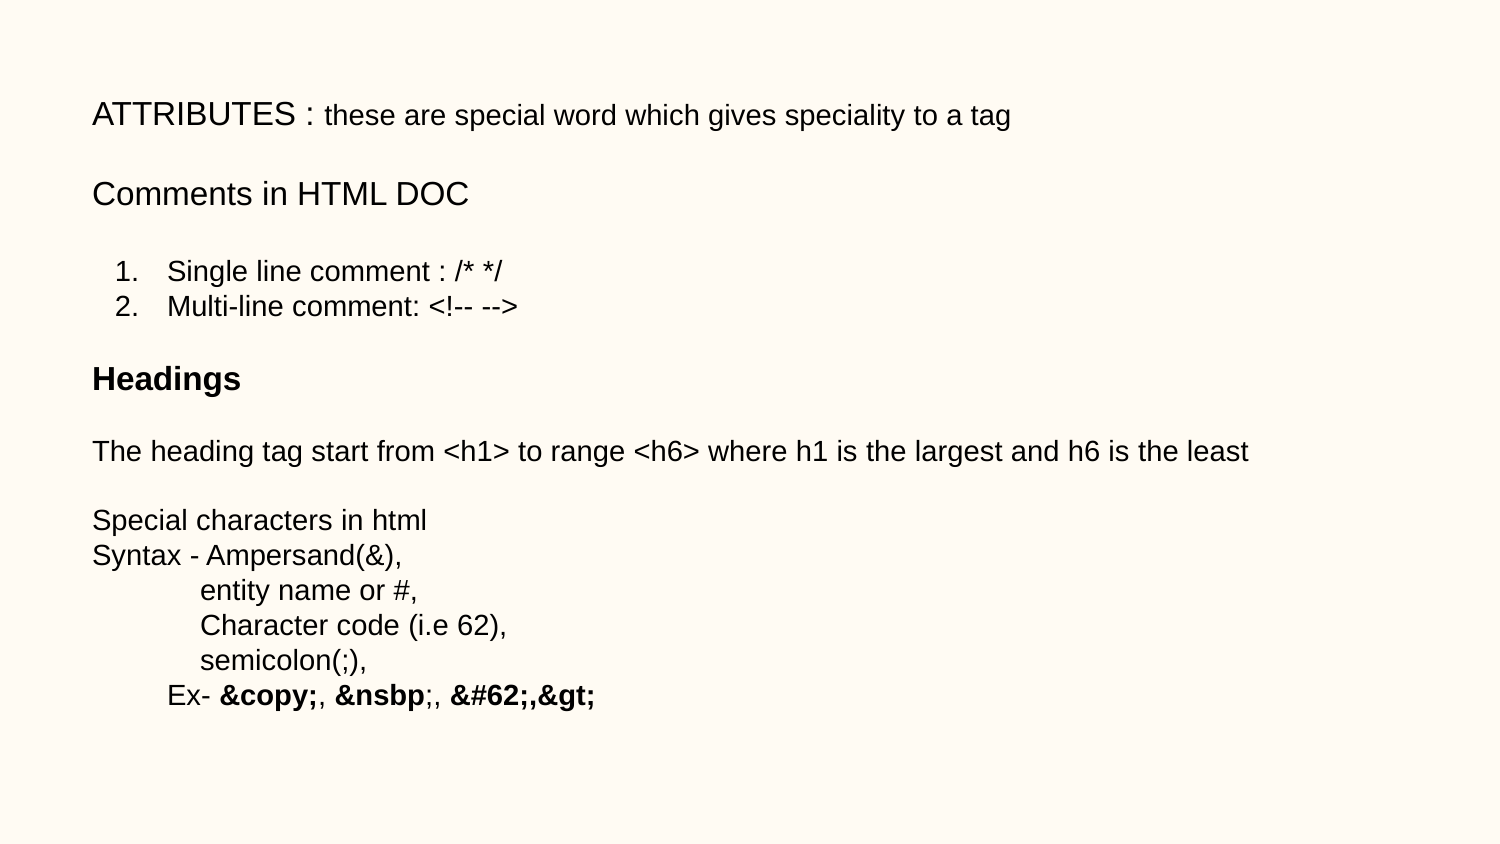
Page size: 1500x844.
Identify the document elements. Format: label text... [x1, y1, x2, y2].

text_box ATTRIBUTES : these are special word which gives speciality to a tag Comments in HTML DOC Single line comment : /* */ Multi-line comment: <!-- --> Headings The heading tag start from <h1> to range <h6> where h1 is the largest and h6 is the least Special characters in html Syntax - Ampersand(&), entity name or #, Character code (i.e 62), semicolon(;), Ex- &copy;, &nsbp;, &#62;,&gt; [77, 77, 1431, 762]
